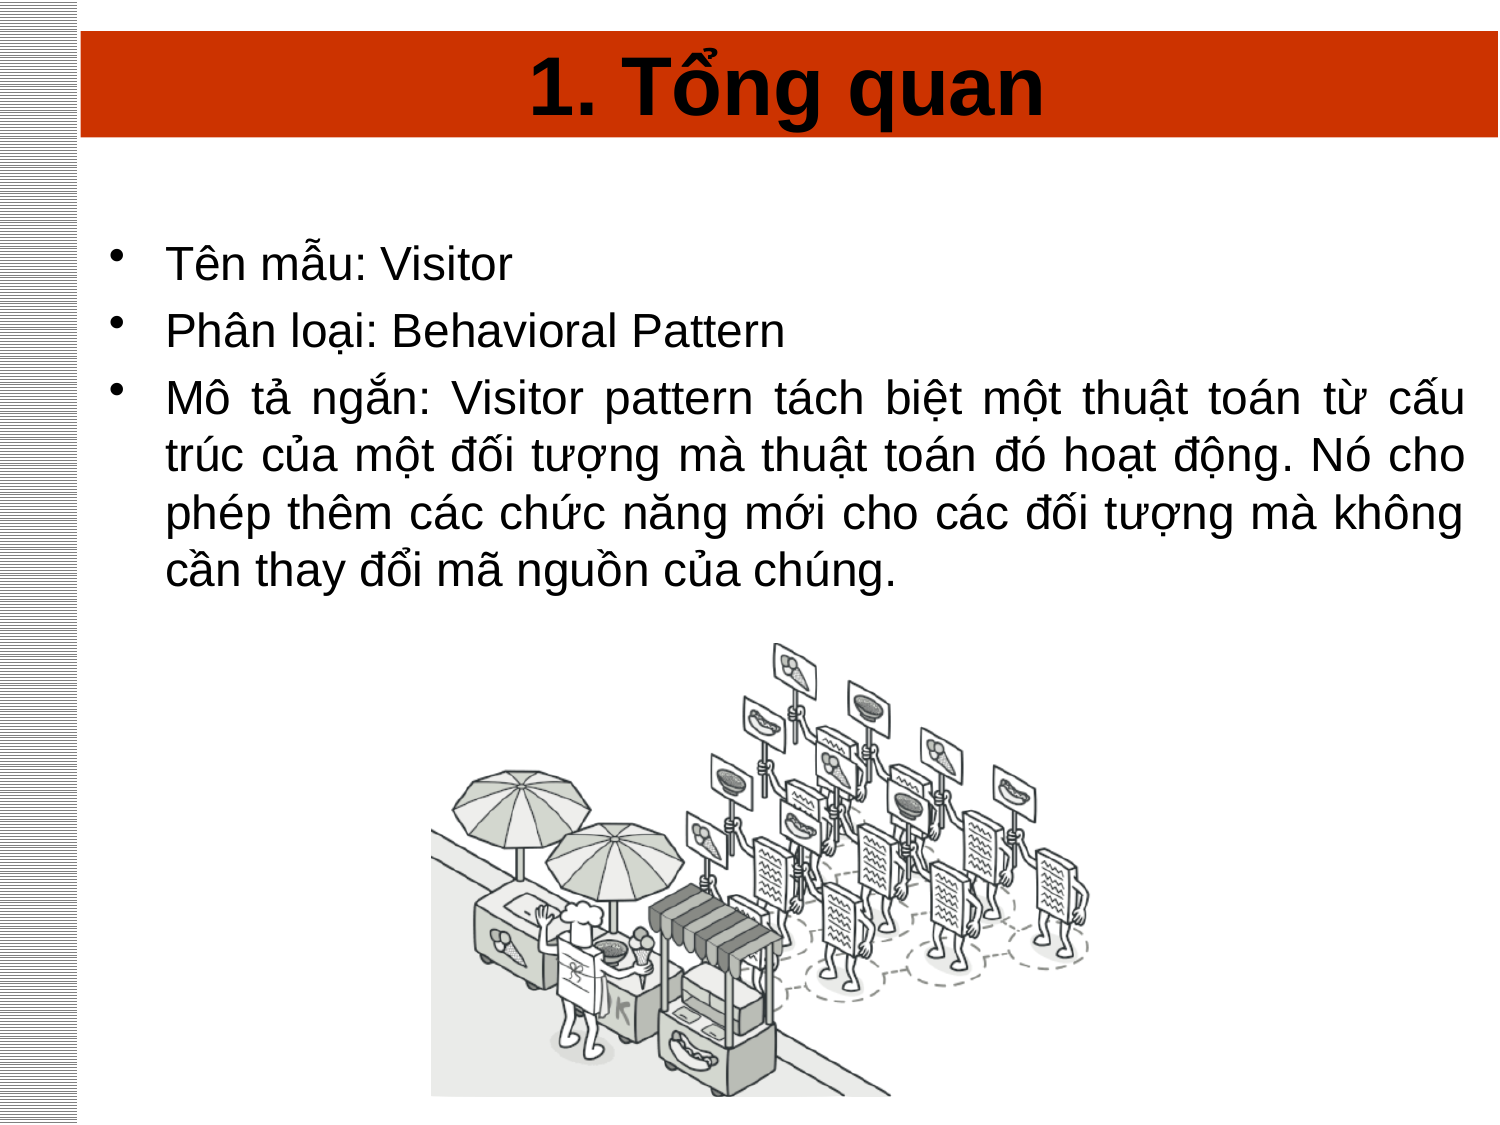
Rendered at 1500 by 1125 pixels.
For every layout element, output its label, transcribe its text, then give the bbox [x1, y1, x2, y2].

title 1. Tổng quan [75, 24, 1500, 138]
picture [430, 632, 1144, 1097]
list Tên mẫu: Visitor Phân loại: Behavioral Pattern Mô tả ngắn: Visitor pattern tách biệt một thuật toán từ cấu trúc của một đối tượng mà thuật toán đó hoạt động. Nó cho phép thêm các chức năng mới cho các đối tượng mà không cần thay đổi mã nguồn của chúng. [93, 224, 1482, 550]
